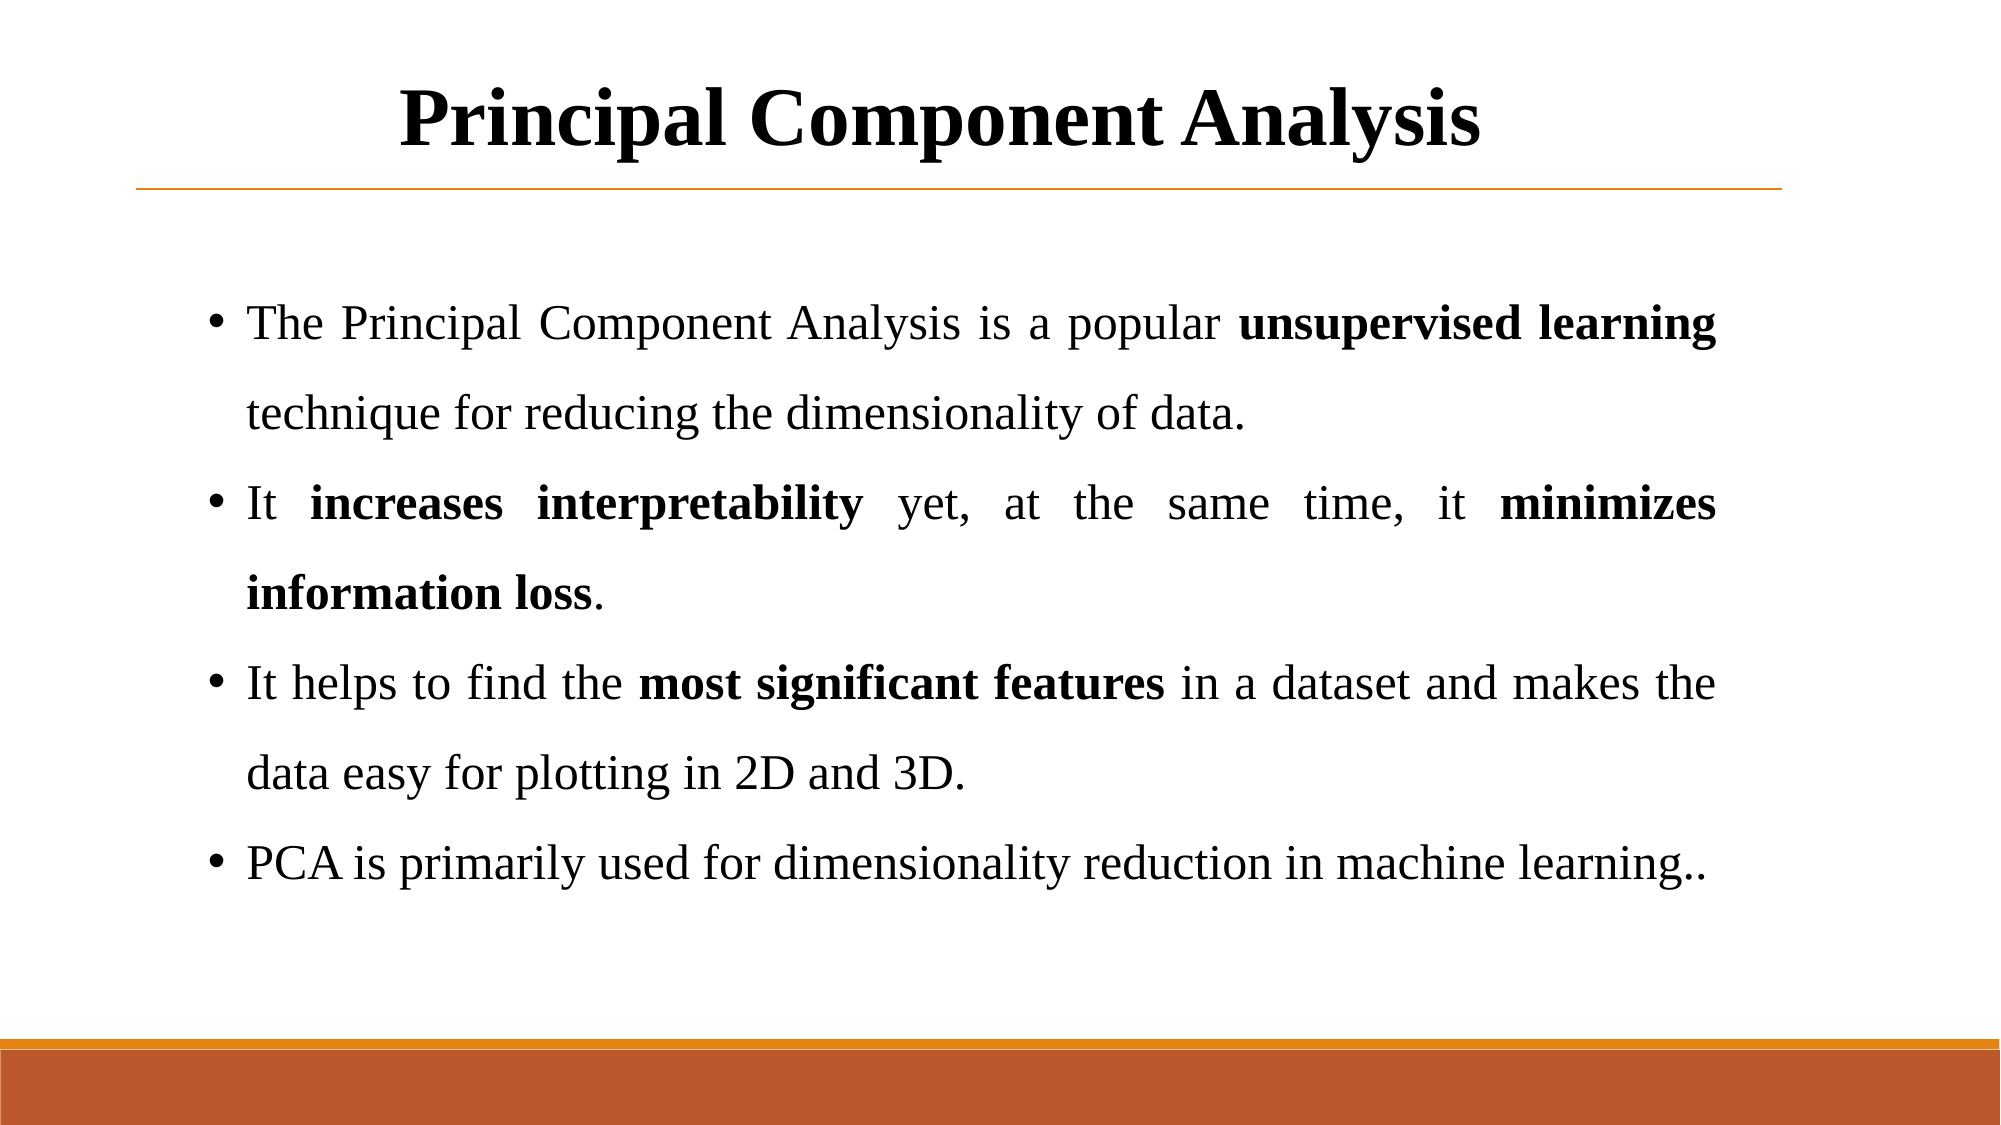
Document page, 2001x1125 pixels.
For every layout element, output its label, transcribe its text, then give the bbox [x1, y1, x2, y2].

text_box Principal Component Analysis [381, 54, 1500, 170]
text_box The Principal Component Analysis is a popular unsupervised learning technique for reducing the dimensionality of data. It increases interpretability yet, at the same time, it minimizes information loss. It helps to find the most significant features in a dataset and makes the data easy for plotting in 2D and 3D. PCA is primarily used for dimensionality reduction in machine learning.. [193, 252, 1732, 898]
